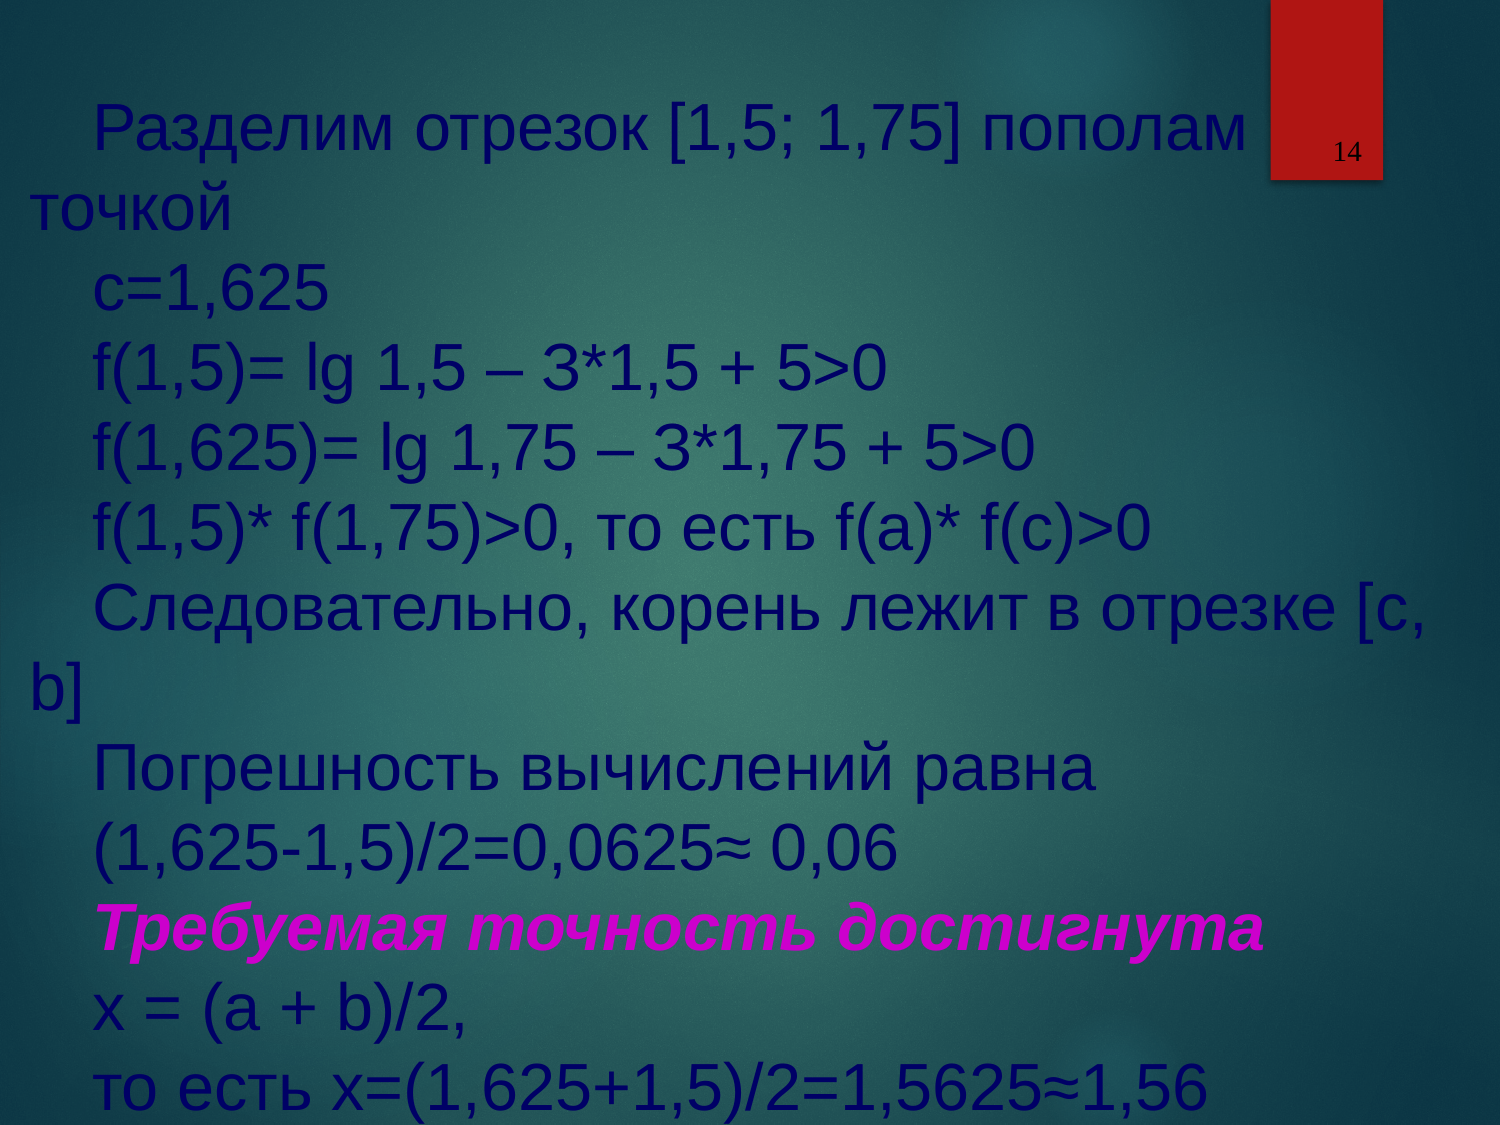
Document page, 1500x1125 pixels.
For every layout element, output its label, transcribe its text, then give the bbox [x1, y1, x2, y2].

picture [0, 0, 1500, 1125]
text_box ШАГ 3 Разделим отрезок [1,5; 1,75] пополам точкой с=1,625 f(1,5)= lg 1,5 – З*1,5 + 5>0 f(1,625)= lg 1,75 – З*1,75 + 5>0 f(1,5)* f(1,75)>0, то есть f(а)* f(с)>0 Следовательно, корень лежит в отрезке [c, b] Погрешность вычислений равна (1,625-1,5)/2=0,0625≈ 0,06 Требуемая точность достигнута х = (а + b)/2, то есть х=(1,625+1,5)/2=1,5625≈1,56 [14, 0, 1454, 1051]
slide_number 14 [1273, 48, 1378, 175]
